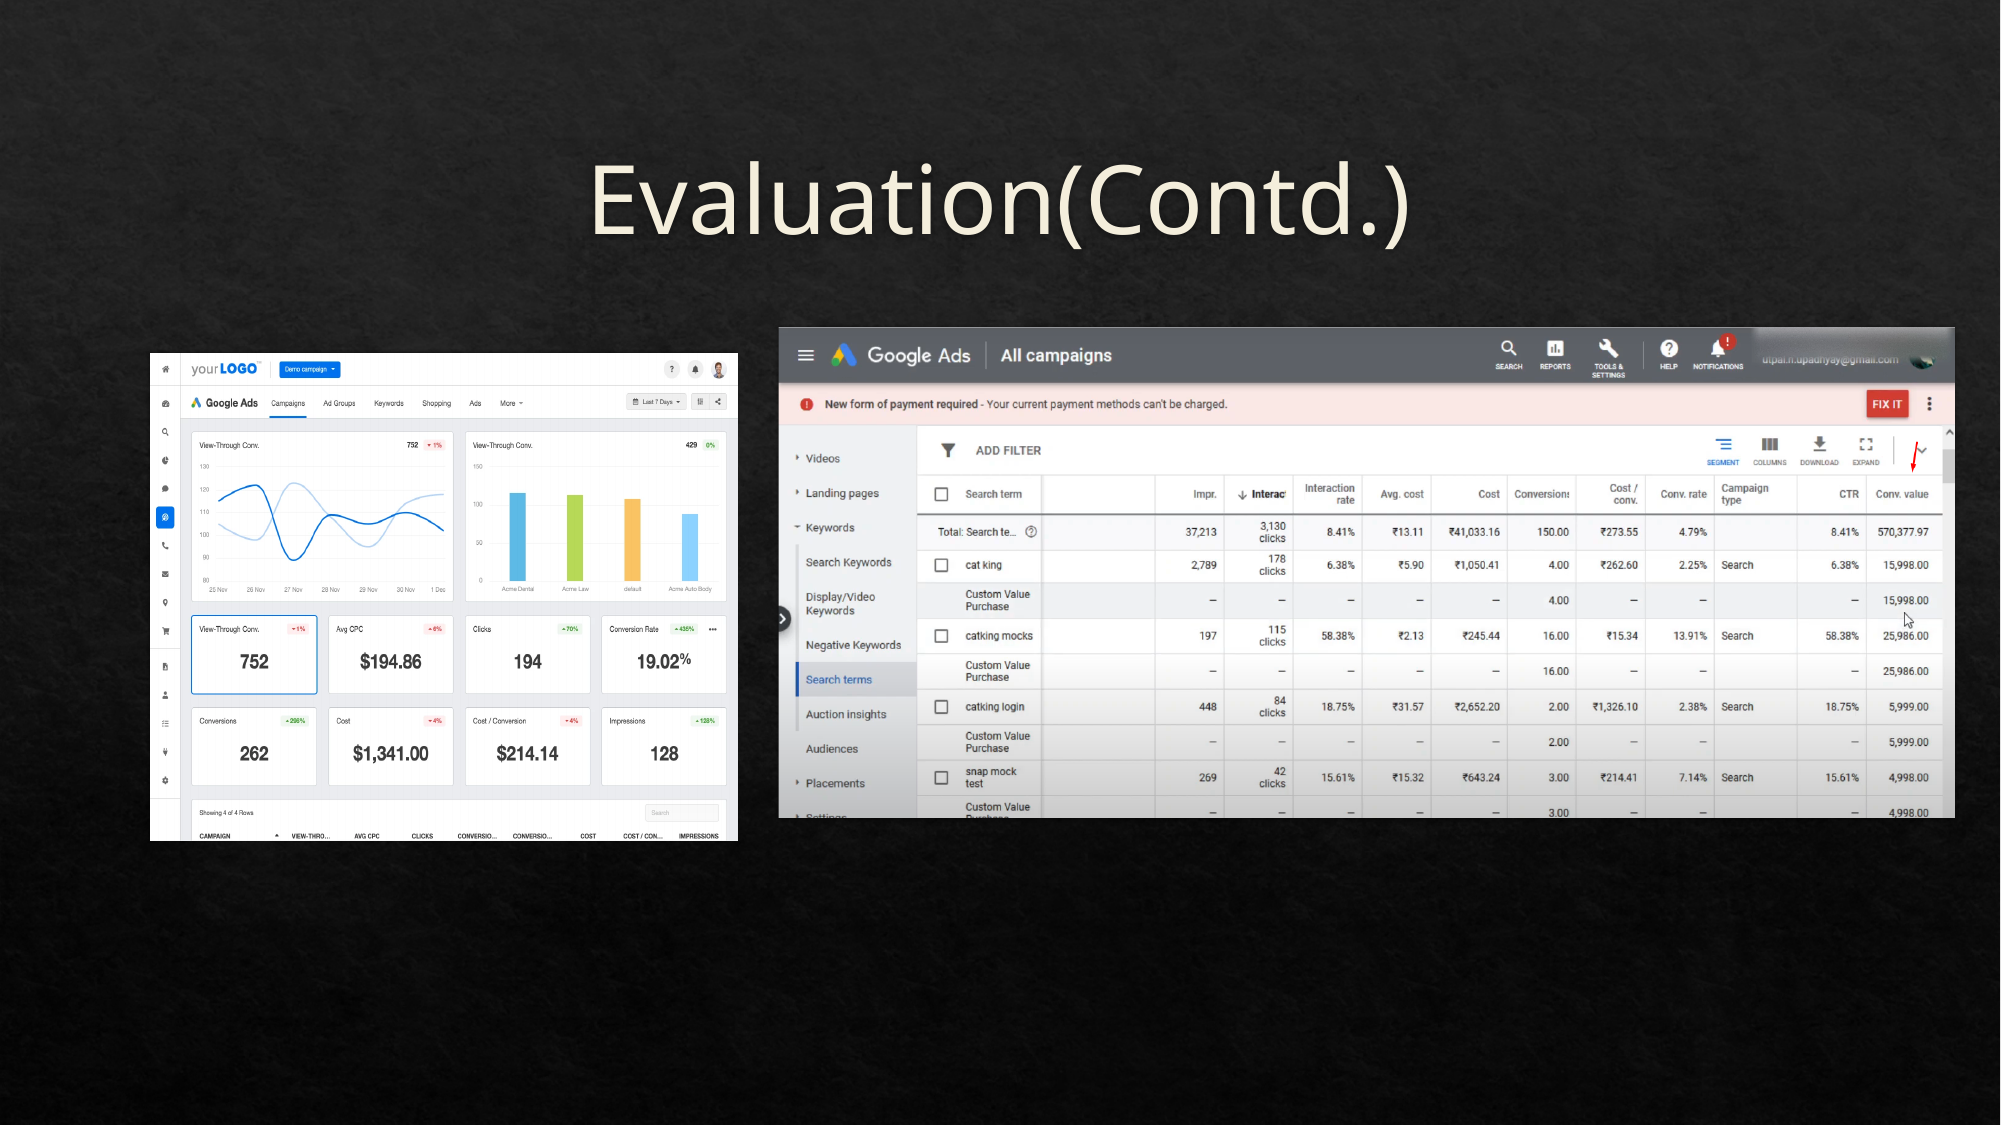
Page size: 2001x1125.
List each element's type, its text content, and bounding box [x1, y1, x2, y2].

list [149, 352, 738, 842]
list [778, 326, 1956, 819]
title Evaluation(Contd.) [149, 99, 1849, 307]
